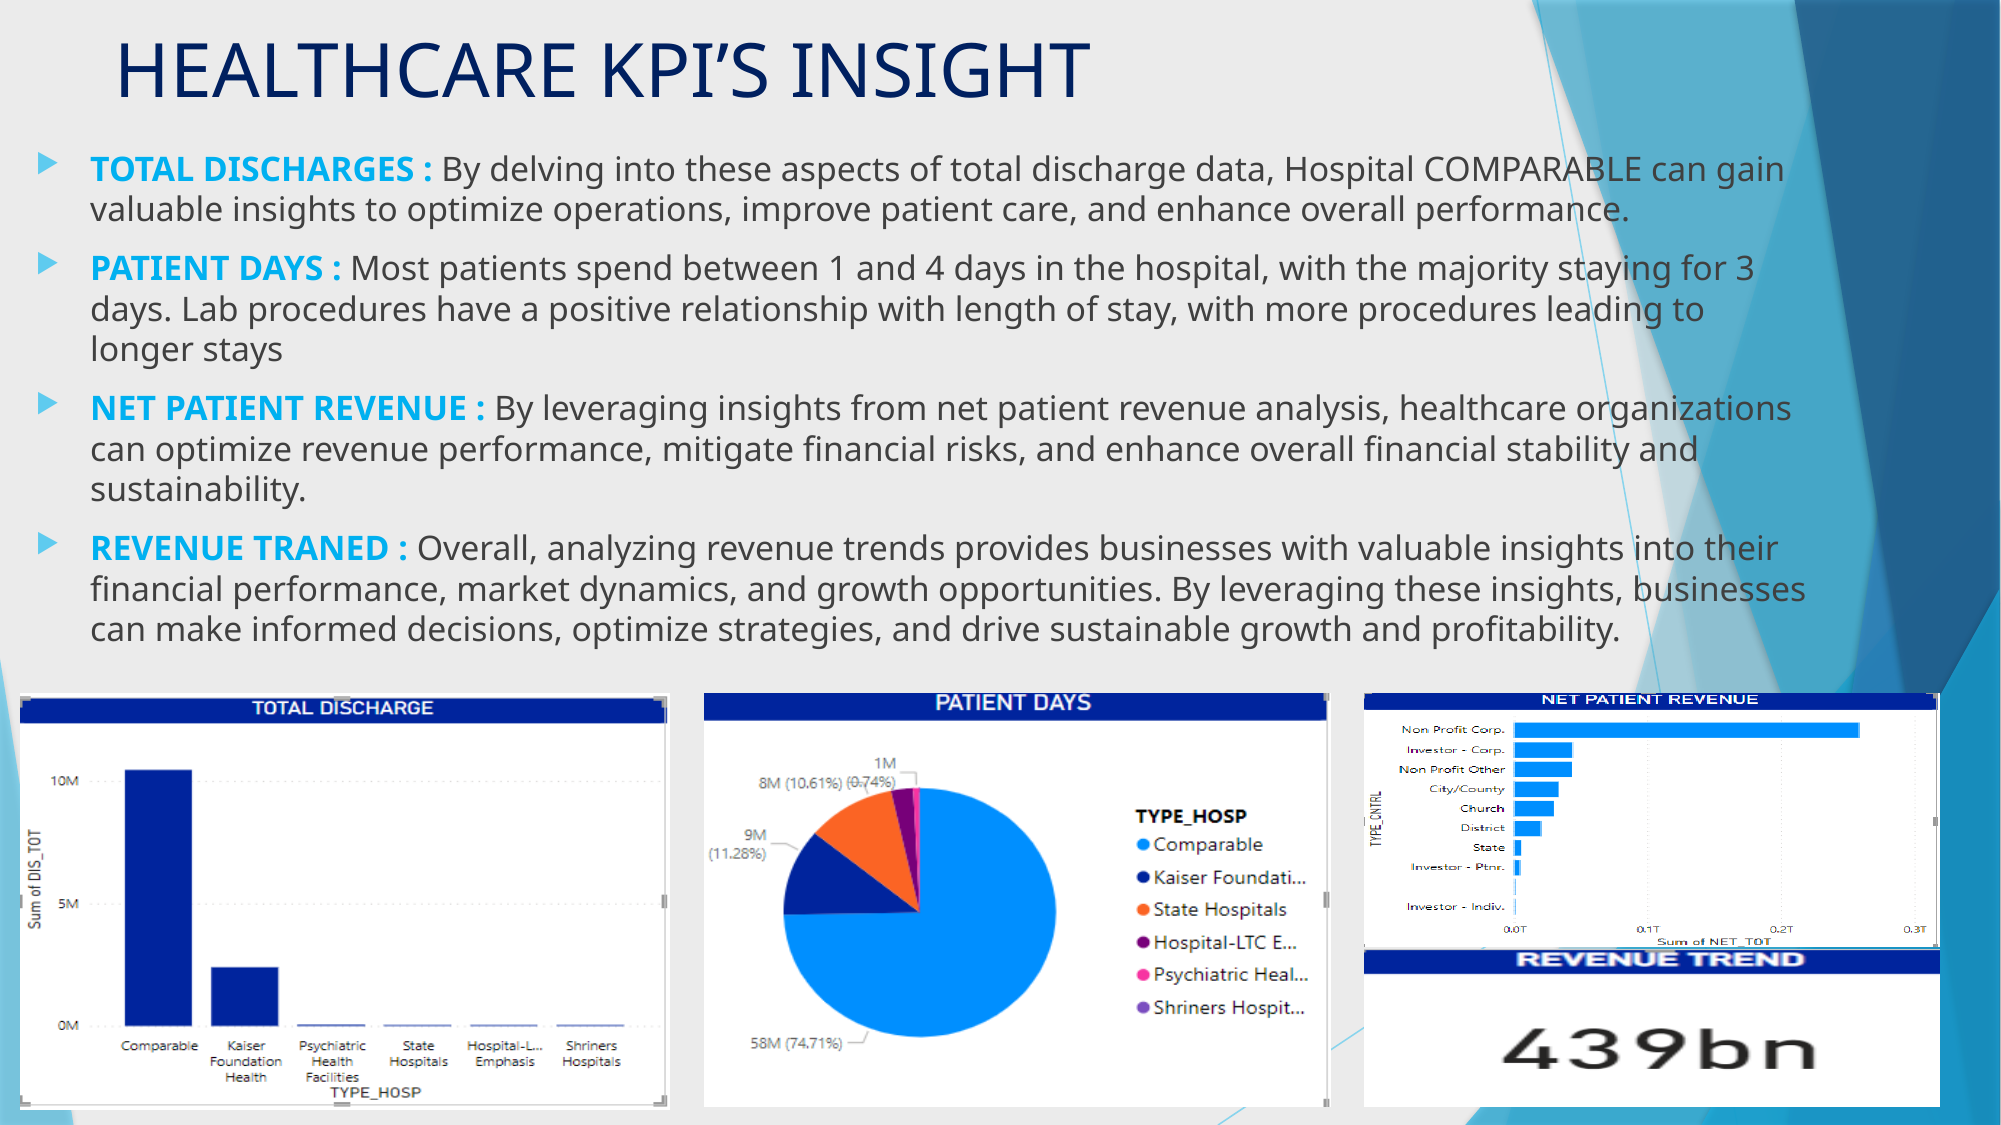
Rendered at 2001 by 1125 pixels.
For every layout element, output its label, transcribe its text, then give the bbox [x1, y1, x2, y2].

list TOTAL DISCHARGES : By delving into these aspects of total discharge data, Hospital COMPARABLE can gain valuable insights to optimize operations, improve patient care, and enhance overall performance. PATIENT DAYS : Most patients spend between 1 and 4 days in the hospital, with the majority staying for 3 days. Lab procedures have a positive relationship with length of stay, with more procedures leading to longer stays NET PATIENT REVENUE : By leveraging insights from net patient revenue analysis, healthcare organizations can optimize revenue performance, mitigate financial risks, and enhance overall financial stability and sustainability. REVENUE TRANED : Overall, analyzing revenue trends provides businesses with valuable insights into their financial performance, market dynamics, and growth opportunities. By leveraging these insights, businesses can make informed decisions, optimize strategies, and drive sustainable growth and profitability. [20, 139, 1827, 694]
picture [1364, 949, 1941, 1107]
picture [1364, 692, 1941, 947]
picture [703, 692, 1331, 1108]
title HEALTHCARE KPI’S INSIGHT [99, 15, 1186, 139]
picture [19, 692, 671, 1111]
